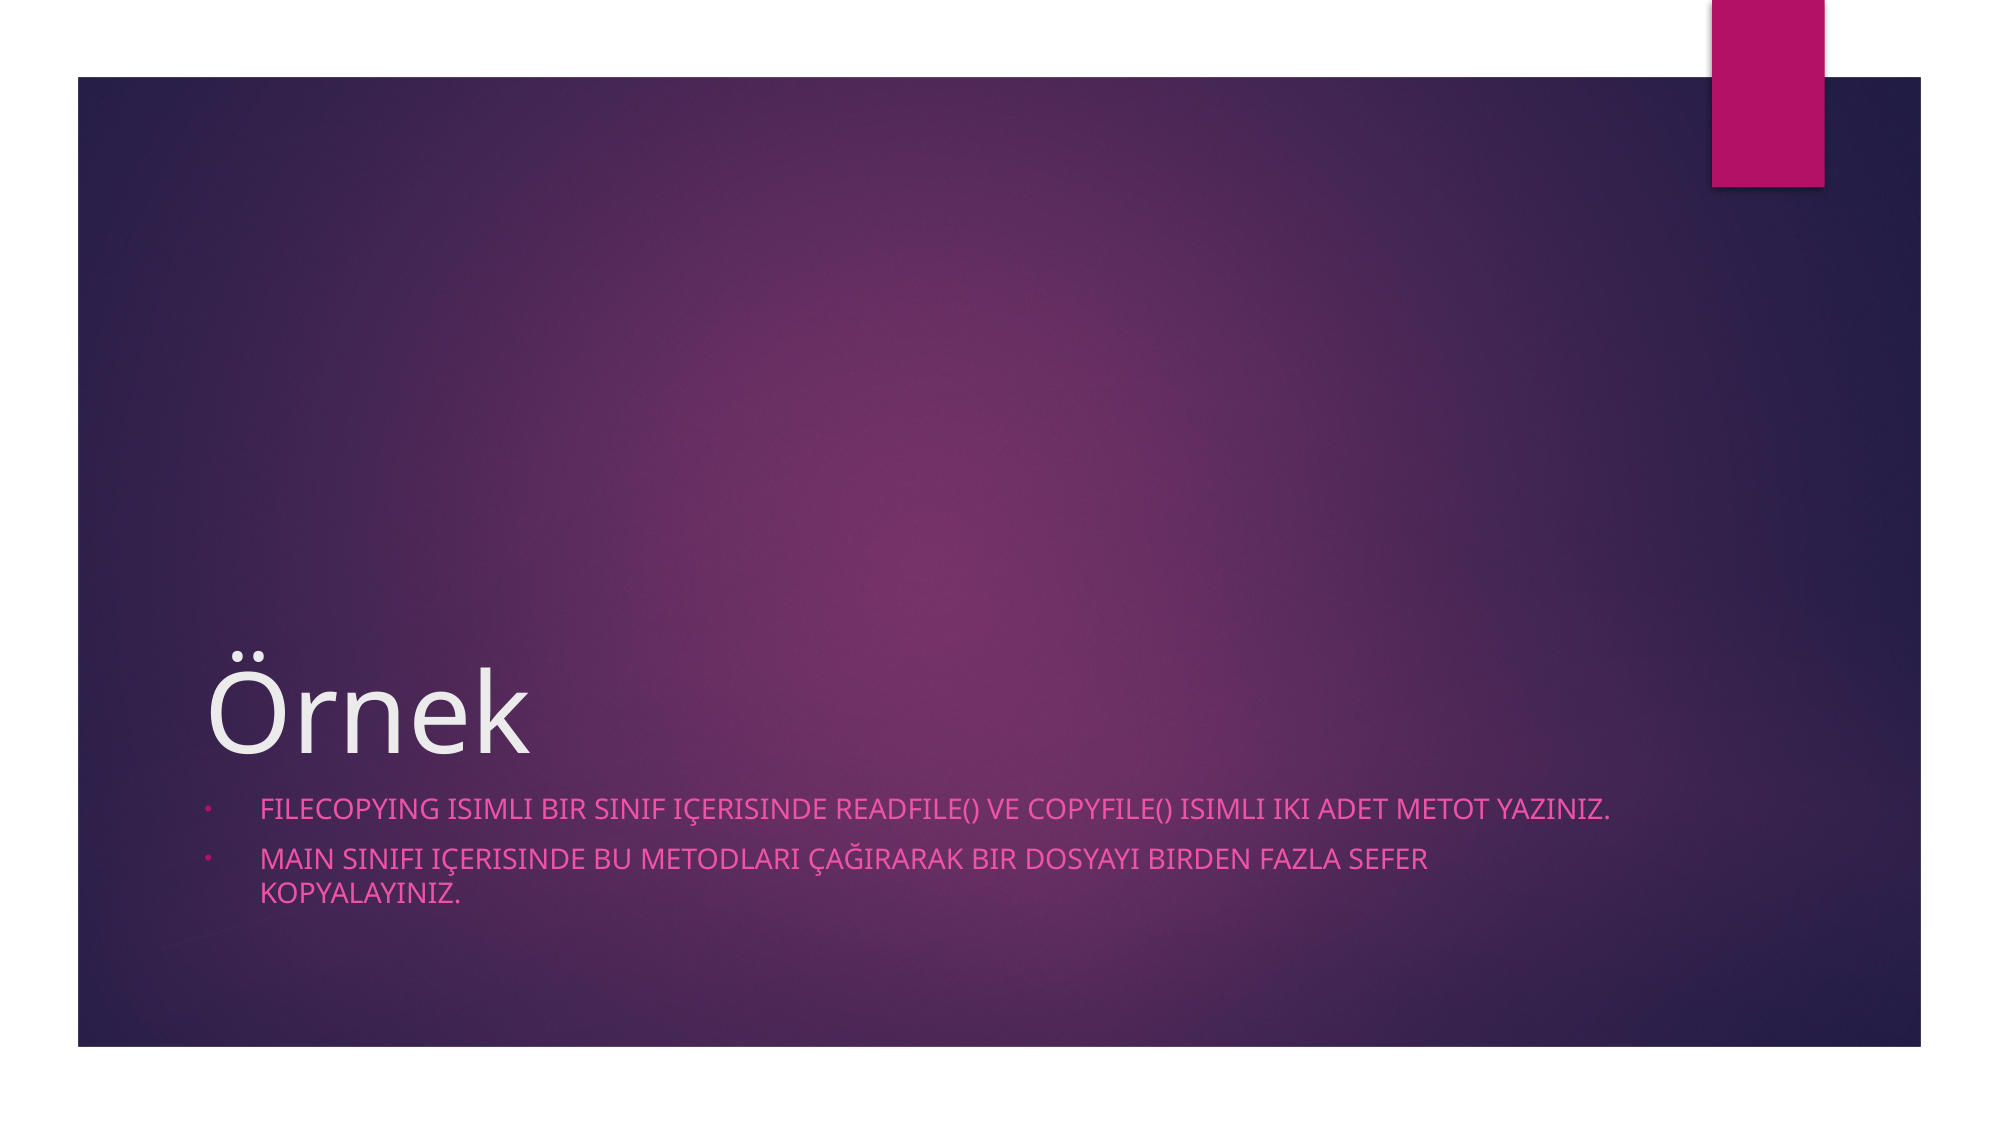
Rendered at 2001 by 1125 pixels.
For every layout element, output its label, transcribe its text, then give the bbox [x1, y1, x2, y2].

title Örnek [189, 344, 1638, 783]
subtitle FileCopying isimli bir sınıf içerisinde readFile() ve copyFile() isimli iki adet metot yazınız. Main sınıfı içerisinde bu metodları çağırarak bir dosyayı birden fazla sefer kopyalayınız. [189, 783, 1638, 925]
